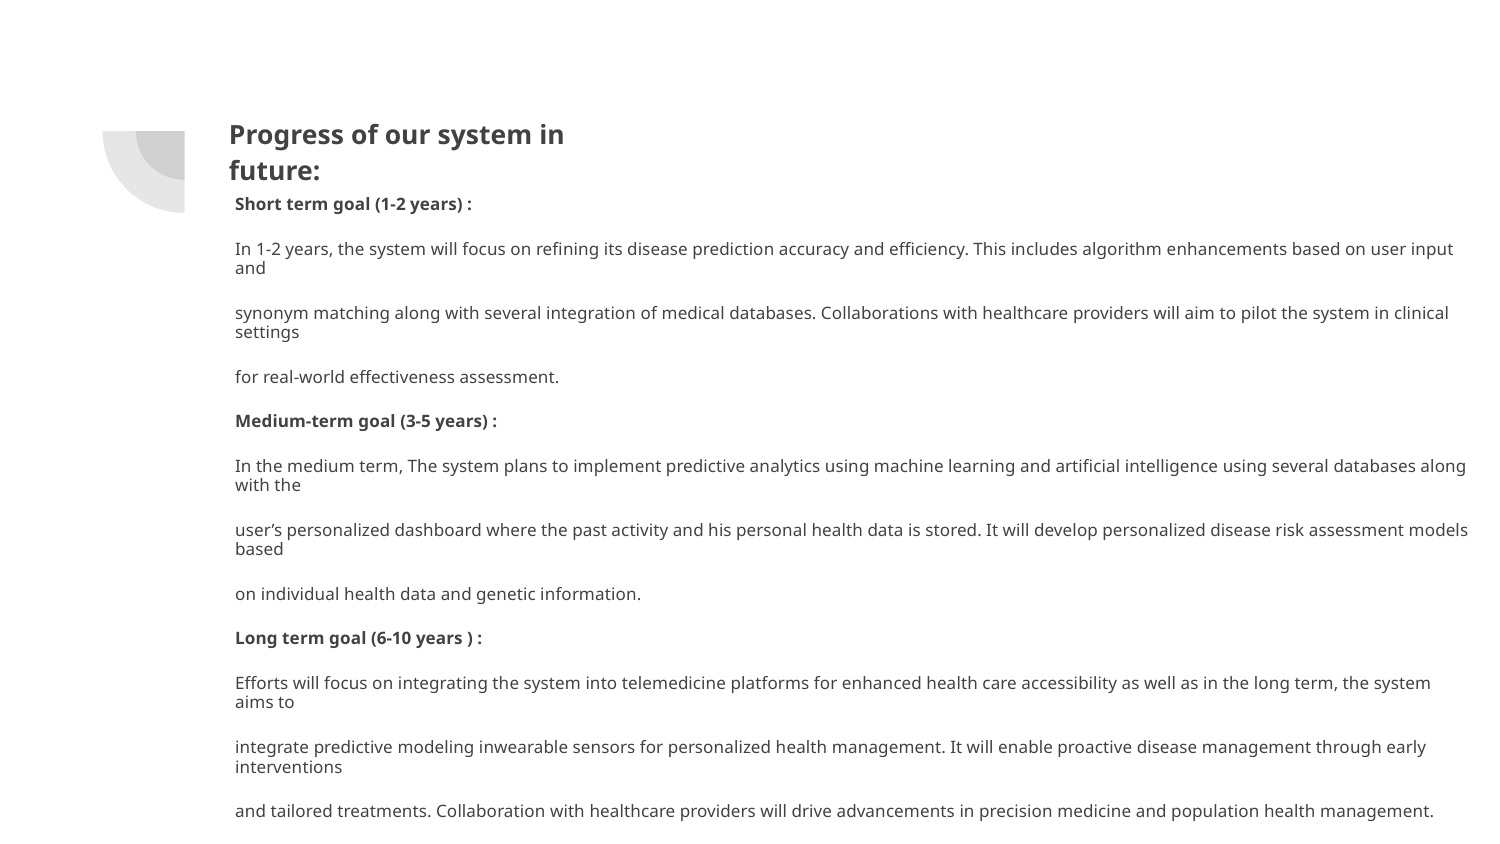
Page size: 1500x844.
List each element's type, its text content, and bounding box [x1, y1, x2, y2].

title Progress of our system in future: [213, 98, 653, 180]
list Short term goal (1-2 years) : In 1-2 years, the system will focus on refining its disease prediction accuracy and efficiency. This includes algorithm enhancements based on user input and synonym matching along with several integration of medical databases. Collaborations with healthcare providers will aim to pilot the system in clinical settings for real-world effectiveness assessment. Medium-term goal (3-5 years) : In the medium term, The system plans to implement predictive analytics using machine learning and artificial intelligence using several databases along with the user’s personalized dashboard where the past activity and his personal health data is stored. It will develop personalized disease risk assessment models based on individual health data and genetic information. Long term goal (6-10 years ) : Efforts will focus on integrating the system into telemedicine platforms for enhanced health care accessibility as well as in the long term, the system aims to integrate predictive modeling inwearable sensors for personalized health management. It will enable proactive disease management through early interventions and tailored treatments. Collaboration with healthcare providers will drive advancements in precision medicine and population health management. [220, 179, 1492, 575]
